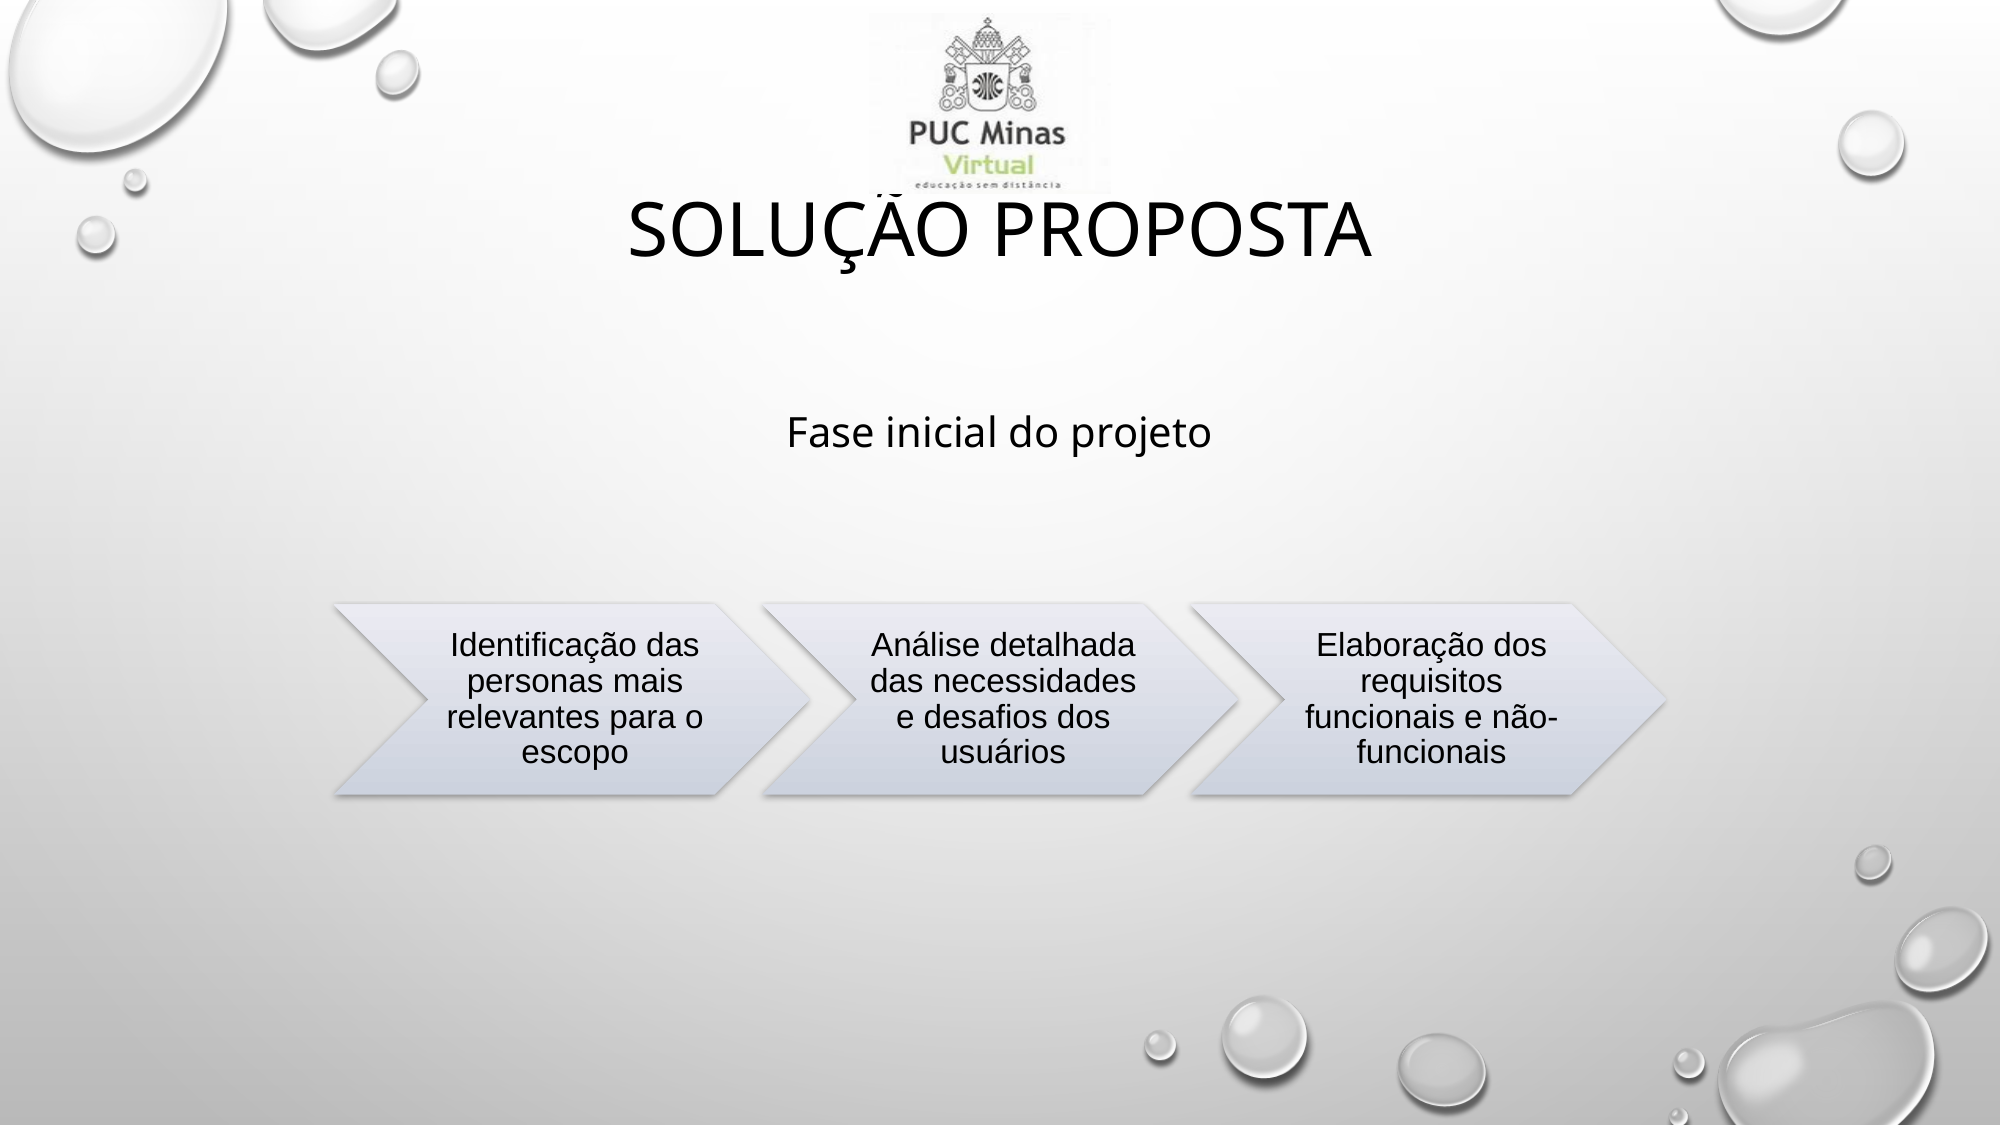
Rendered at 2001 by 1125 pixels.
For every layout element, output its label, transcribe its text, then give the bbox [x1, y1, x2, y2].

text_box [332, 391, 1667, 1008]
list Fase inicial do projeto [149, 388, 1850, 950]
picture [0, 0, 2000, 1125]
title SOLUÇÃO PROPOSTA [149, 101, 1850, 364]
